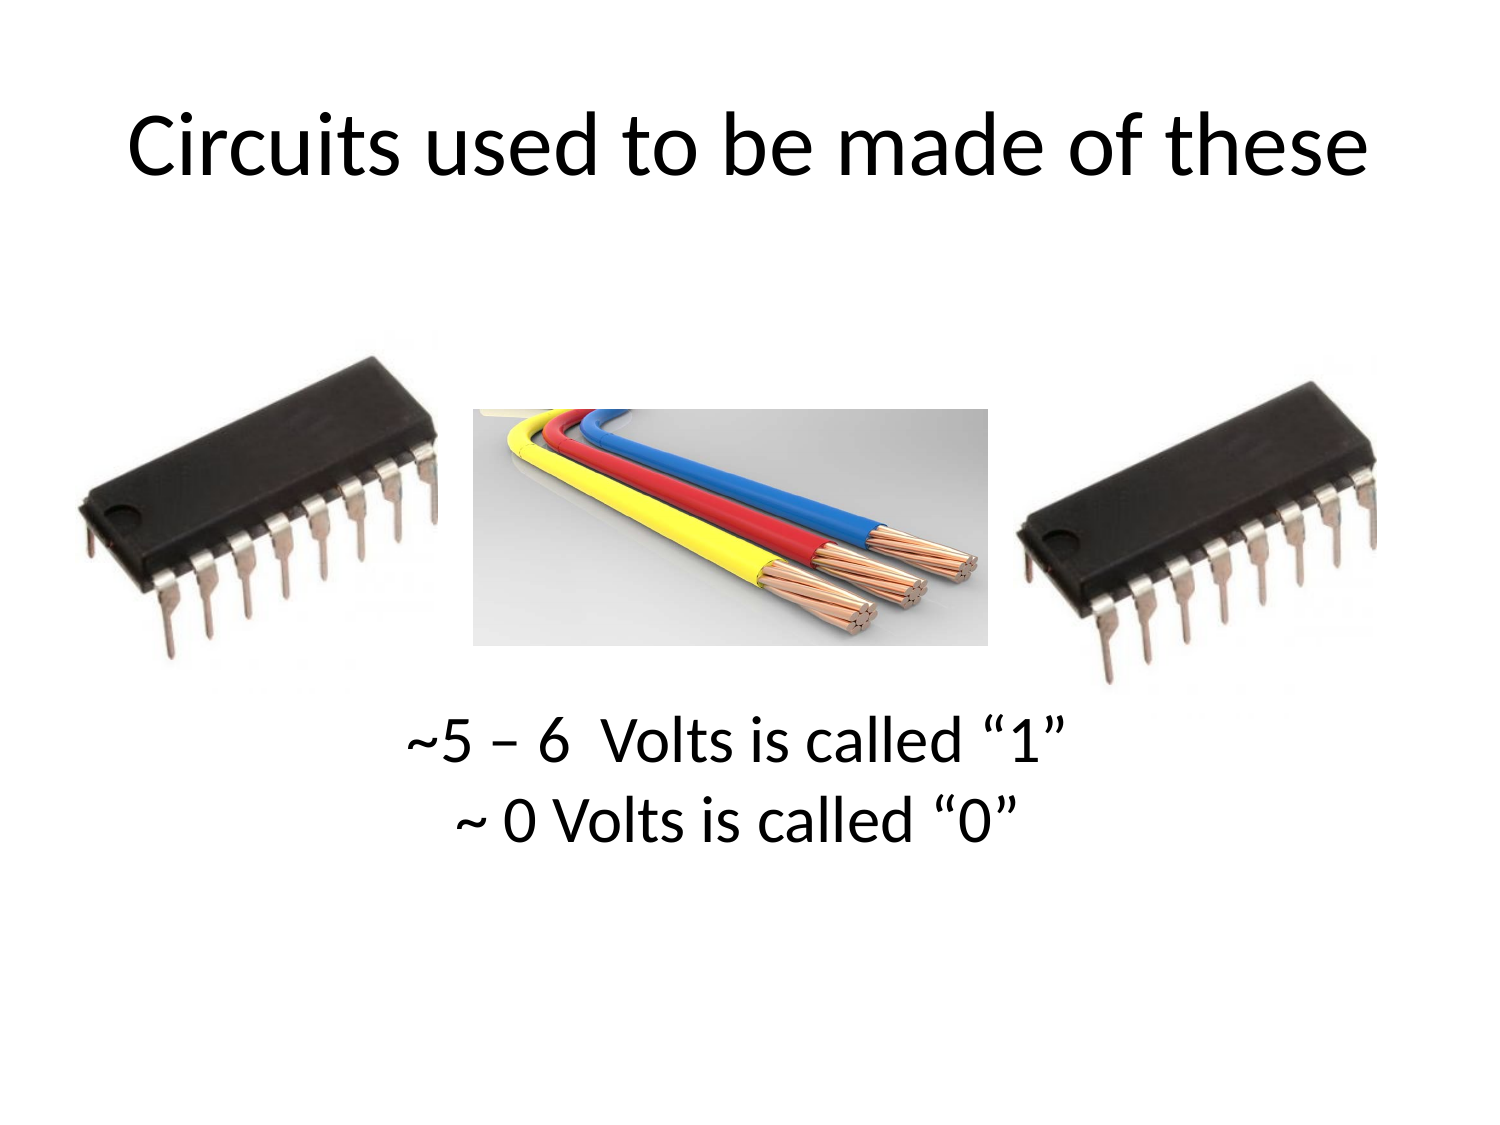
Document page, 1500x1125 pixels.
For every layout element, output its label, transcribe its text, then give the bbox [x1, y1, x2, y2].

picture [1013, 355, 1377, 719]
picture [74, 330, 439, 694]
title Circuits used to be made of these [75, 45, 1425, 233]
text_box ~5 – 6 Volts is called “1” ~ 0 Volts is called “0” [391, 688, 1084, 864]
picture [472, 408, 988, 646]
